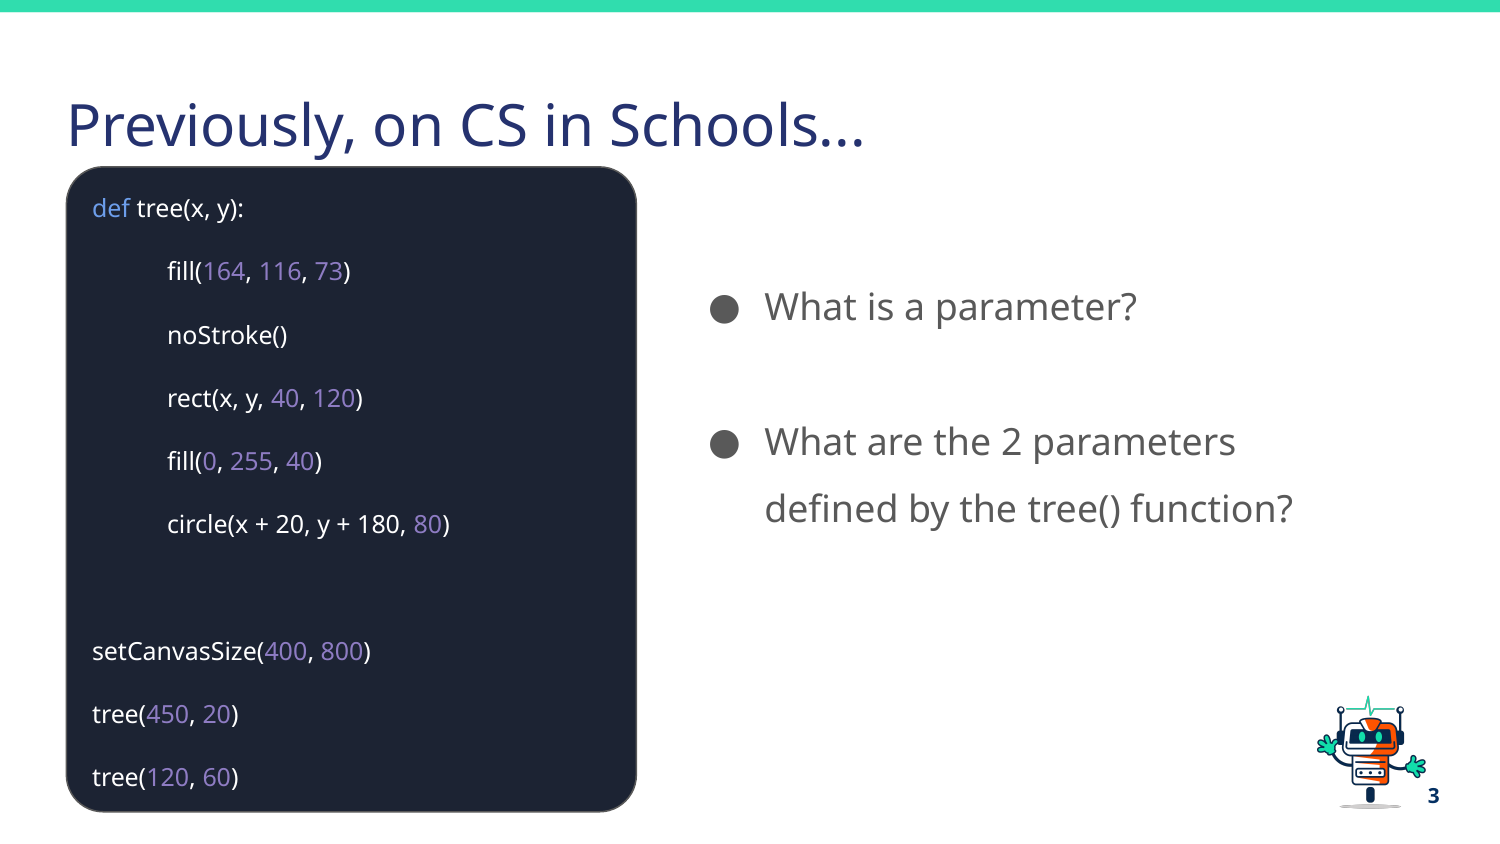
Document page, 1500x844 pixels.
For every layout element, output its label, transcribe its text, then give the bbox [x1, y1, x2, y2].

text_box def tree(x, y): fill(164, 116, 73) noStroke() rect(x, y, 40, 120) fill(0, 255, 40) circle(x + 20, y + 180, 80) setCanvasSize(400, 800) tree(450, 20) tree(120, 60) [66, 166, 637, 812]
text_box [1309, 687, 1456, 830]
list What is a parameter? What are the 2 parameters defined by the tree() function? [674, 166, 1354, 653]
title Previously, on CS in Schools... [51, 72, 1449, 167]
text_box [0, 0, 1500, 13]
